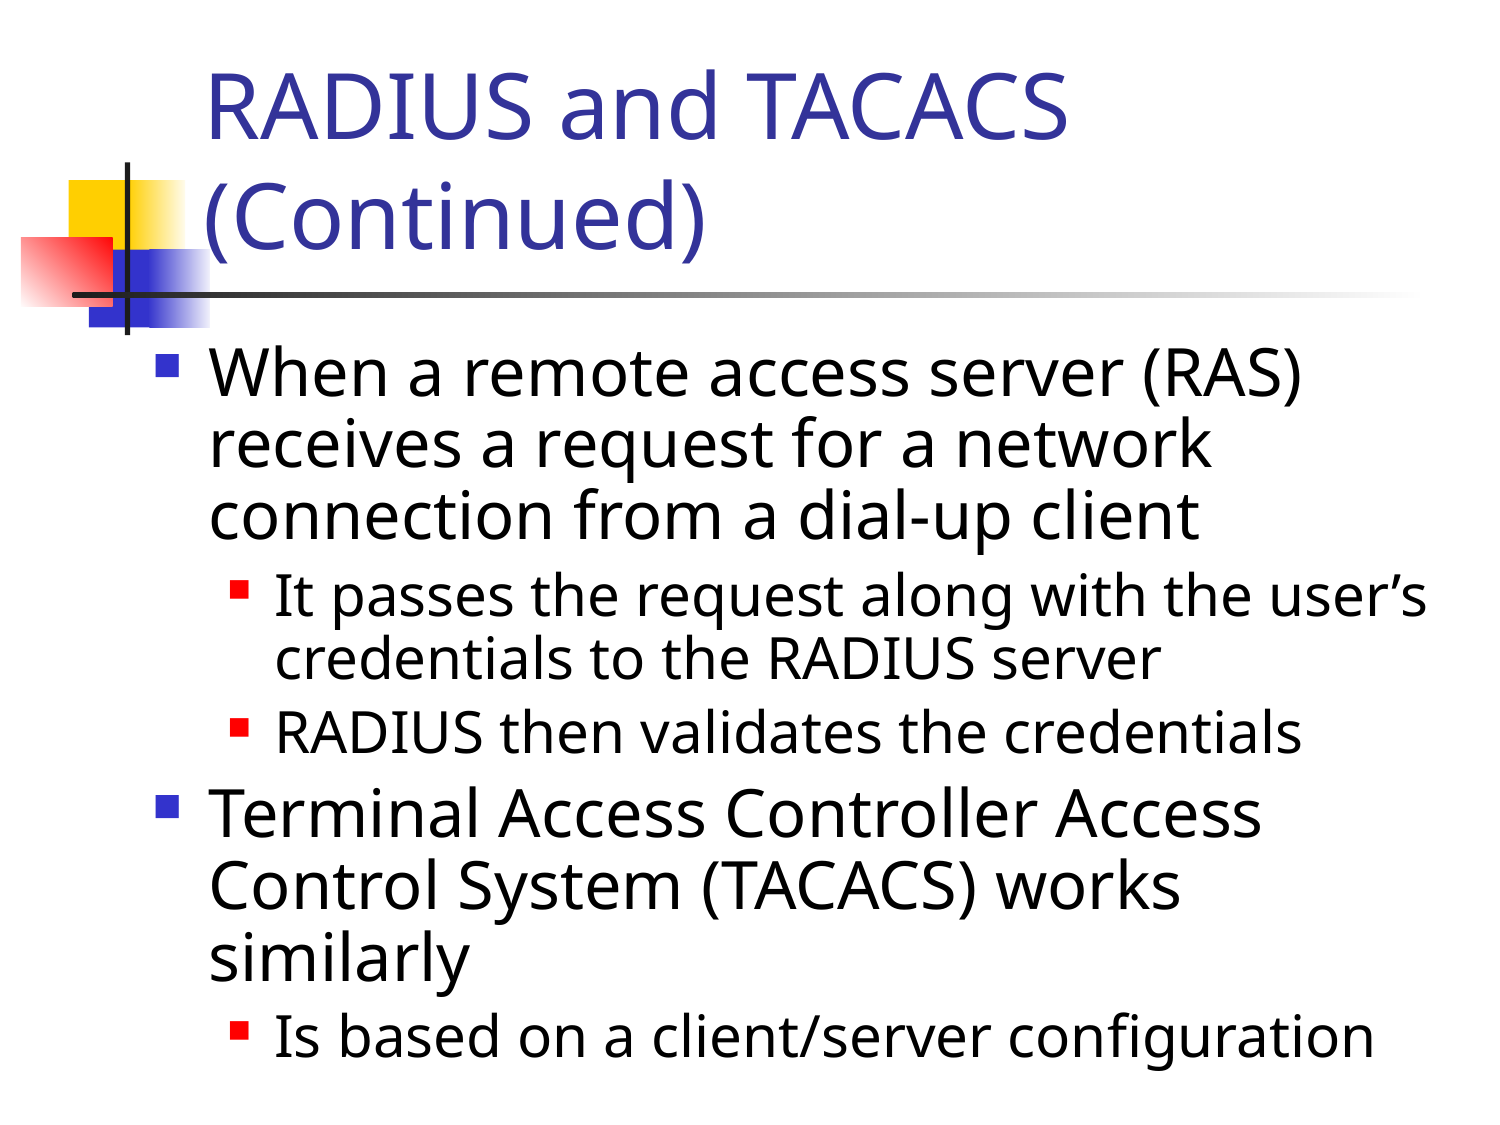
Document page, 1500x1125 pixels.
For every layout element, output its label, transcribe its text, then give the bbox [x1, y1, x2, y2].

list When a remote access server (RAS) receives a request for a network connection from a dial-up client It passes the request along with the user’s credentials to the RADIUS server RADIUS then validates the credentials Terminal Access Controller Access Control System (TACACS) works similarly Is based on a client/server configuration [137, 330, 1470, 1063]
title RADIUS and TACACS (Continued) [188, 34, 1468, 276]
